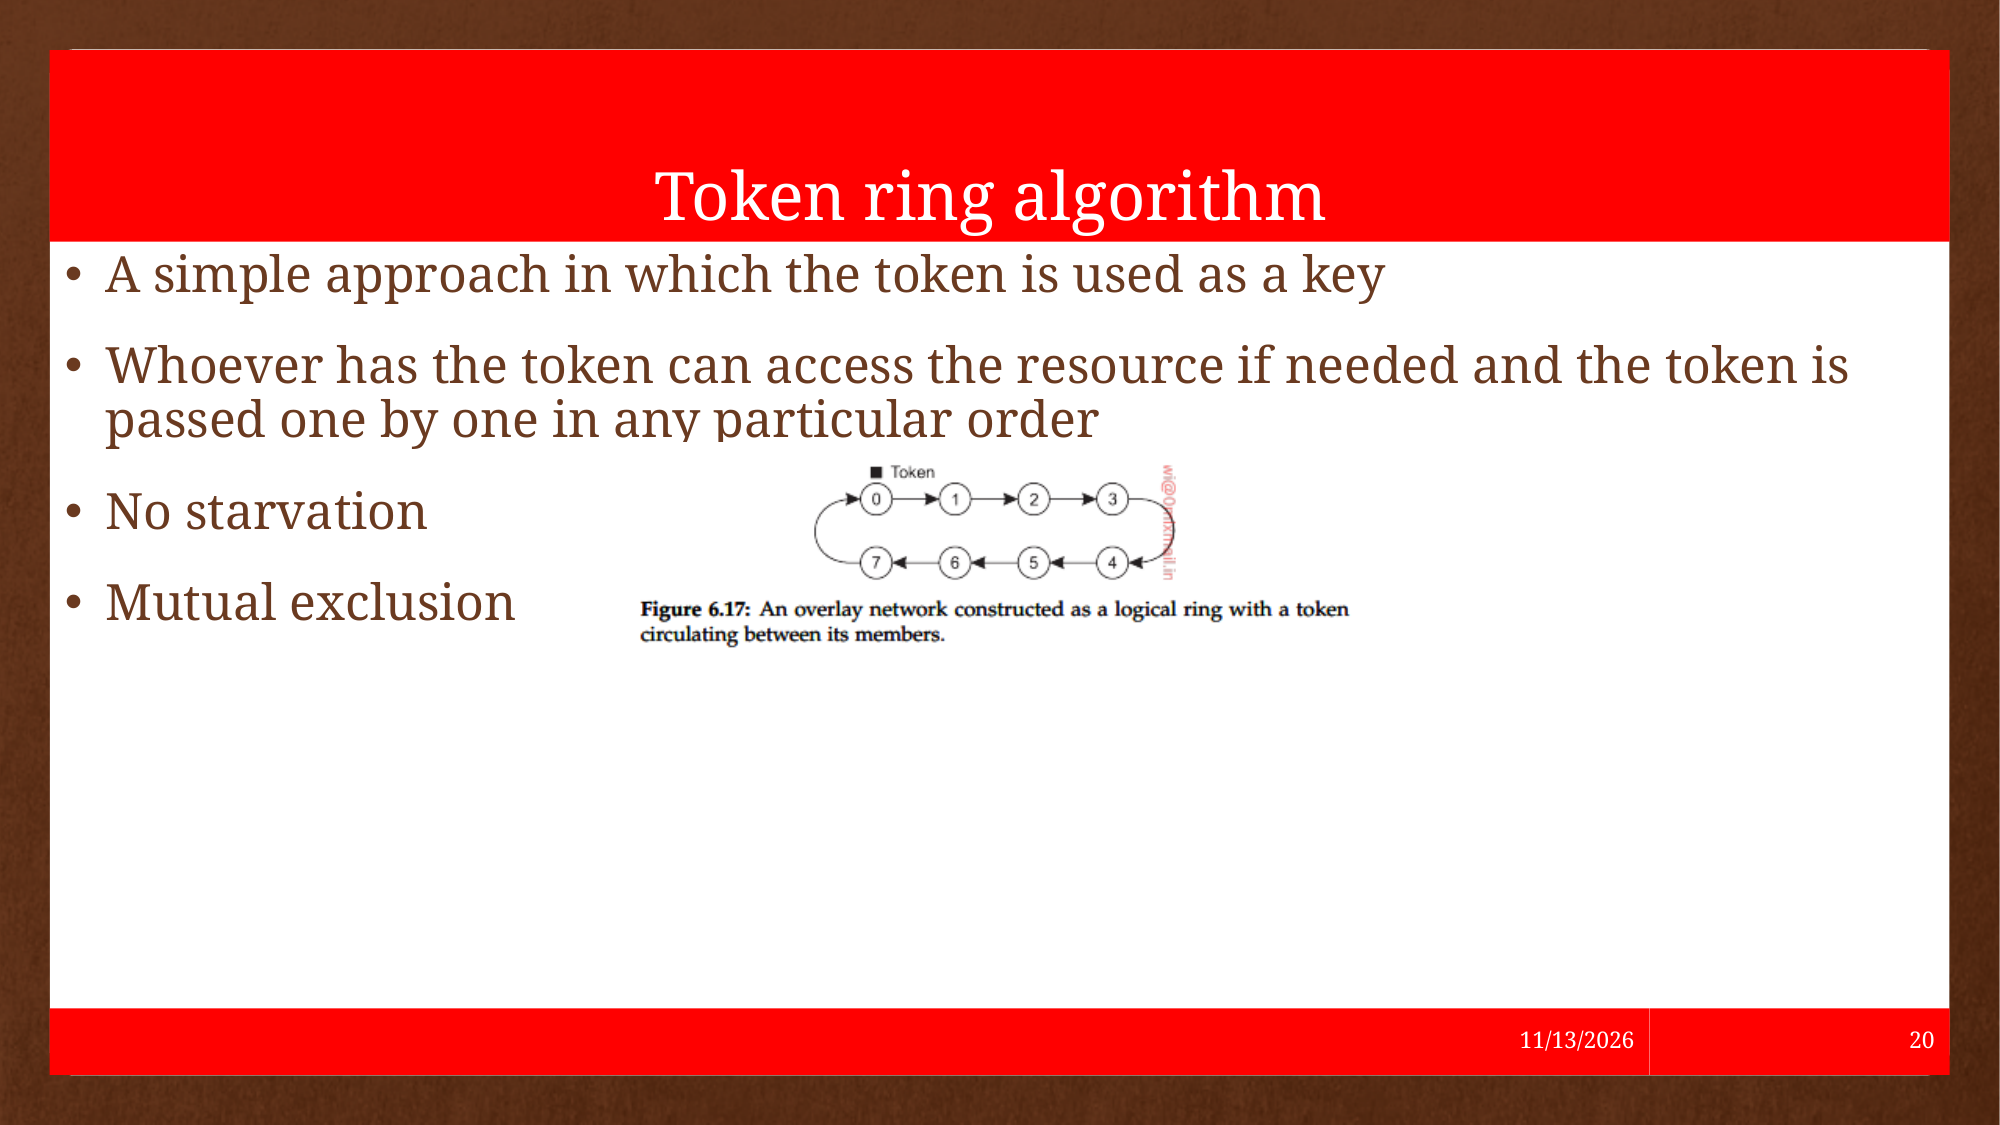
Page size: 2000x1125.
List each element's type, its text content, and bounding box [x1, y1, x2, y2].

picture [580, 442, 1420, 682]
list A simple approach in which the token is used as a key Whoever has the token can access the resource if needed and the token is passed one by one in any particular order No starvation Mutual exclusion [49, 241, 1950, 996]
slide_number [49, 1008, 1649, 1075]
title Token ring algorithm [49, 50, 1950, 241]
slide_number 20 [1649, 1008, 1950, 1075]
